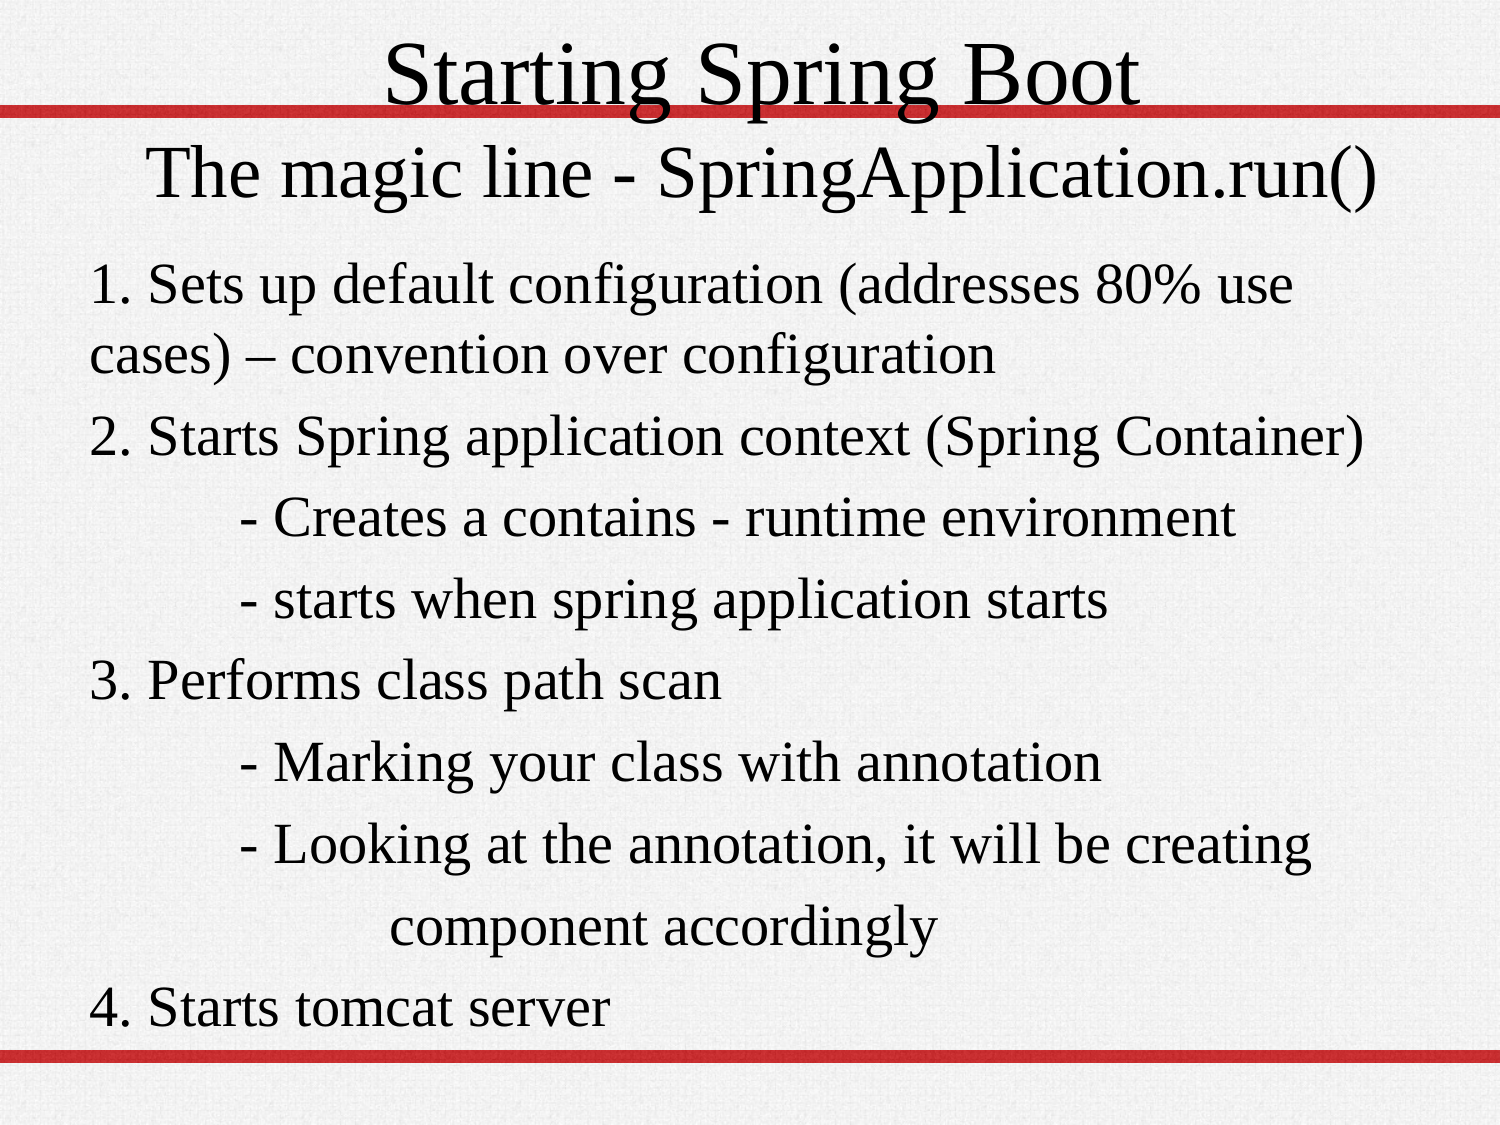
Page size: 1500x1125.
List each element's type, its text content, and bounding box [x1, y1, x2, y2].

slide_number 22 [1074, 1042, 1425, 1103]
list 1. Sets up default configuration (addresses 80% use cases) – convention over configuration 2. Starts Spring application context (Spring Container) - Creates a contains - runtime environment - starts when spring application starts 3. Performs class path scan - Marking your class with annotation - Looking at the annotation, it will be creating component accordingly 4. Starts tomcat server [75, 237, 1425, 980]
title Starting Spring Boot The magic line - SpringApplication.run() [87, 5, 1438, 136]
picture [0, 0, 1500, 1125]
